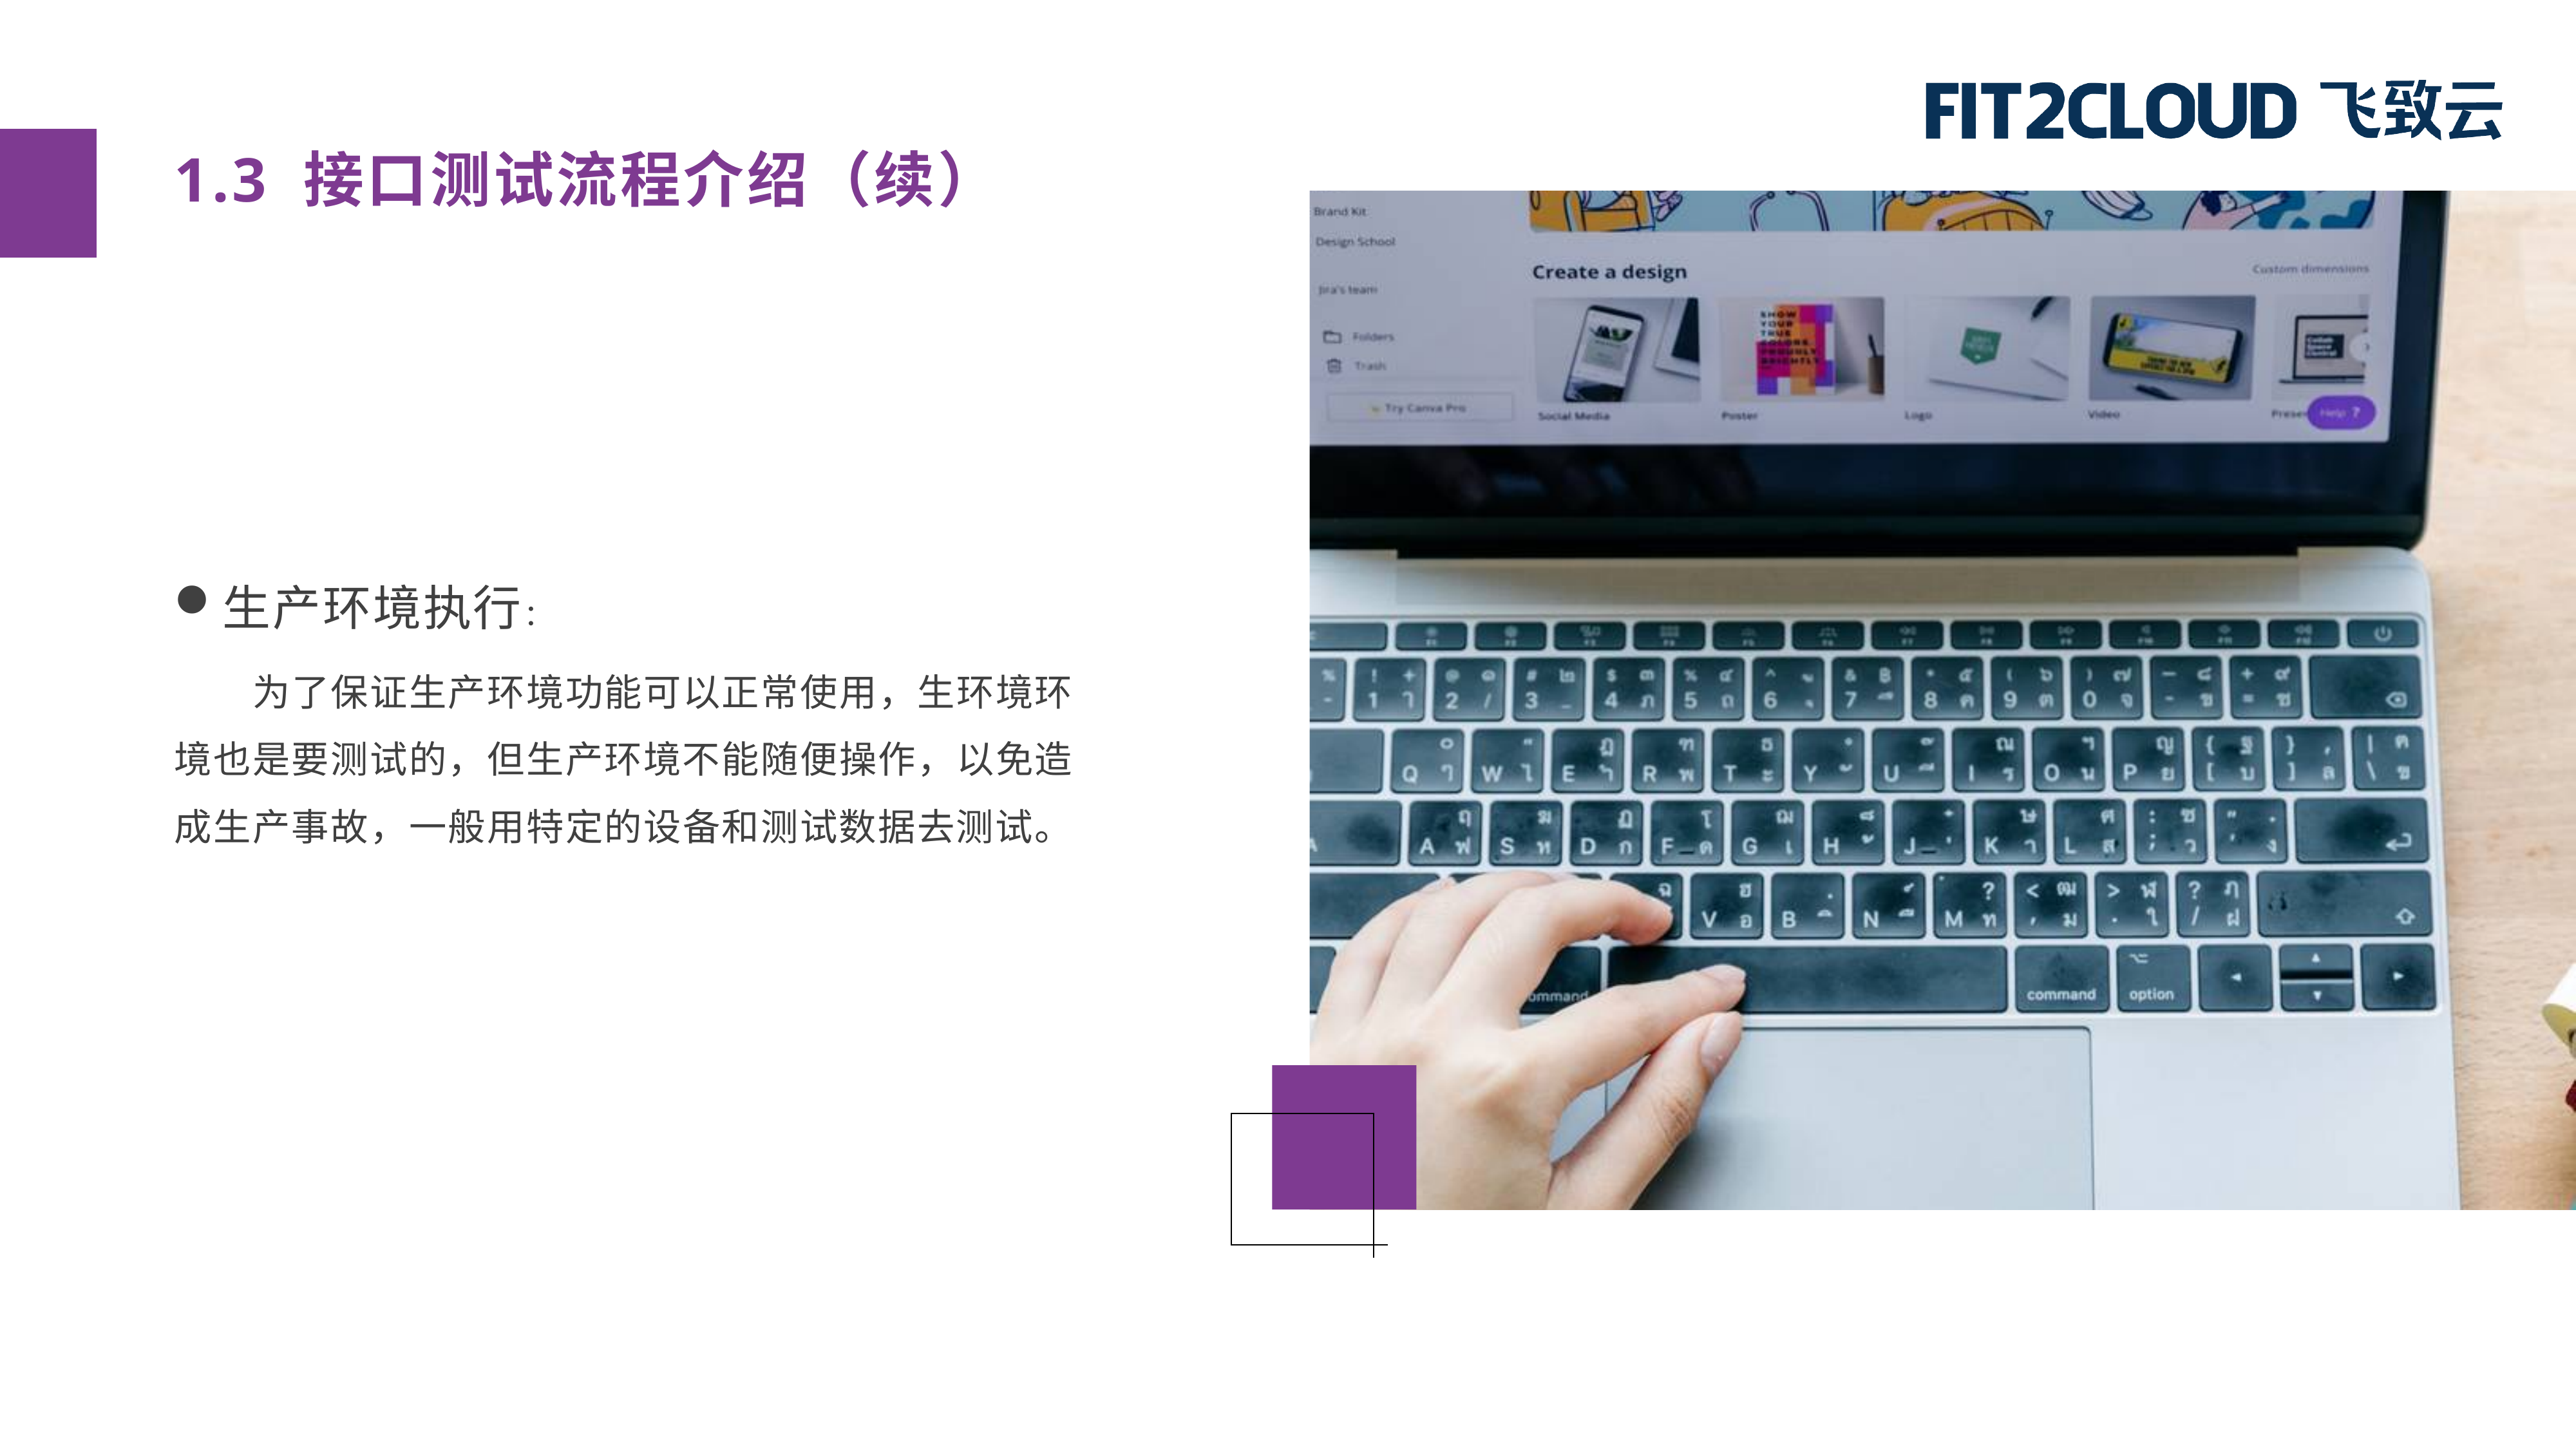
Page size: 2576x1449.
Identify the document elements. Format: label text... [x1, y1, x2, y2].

text_box [0, 128, 98, 259]
text_box [1231, 1113, 1388, 1258]
text_box 生产环境执行： 为了保证生产环境功能可以正常使用，生环境环境也是要测试的，但生产环境不能随便操作，以免造成生产事故，一般用特定的设备和测试数据去测试。 [160, 560, 1103, 1243]
picture [1309, 191, 2576, 1210]
picture [1926, 80, 2503, 140]
text_box 1.3 接口测试流程介绍（续） [160, 128, 1103, 430]
text_box [1271, 1064, 1309, 1113]
